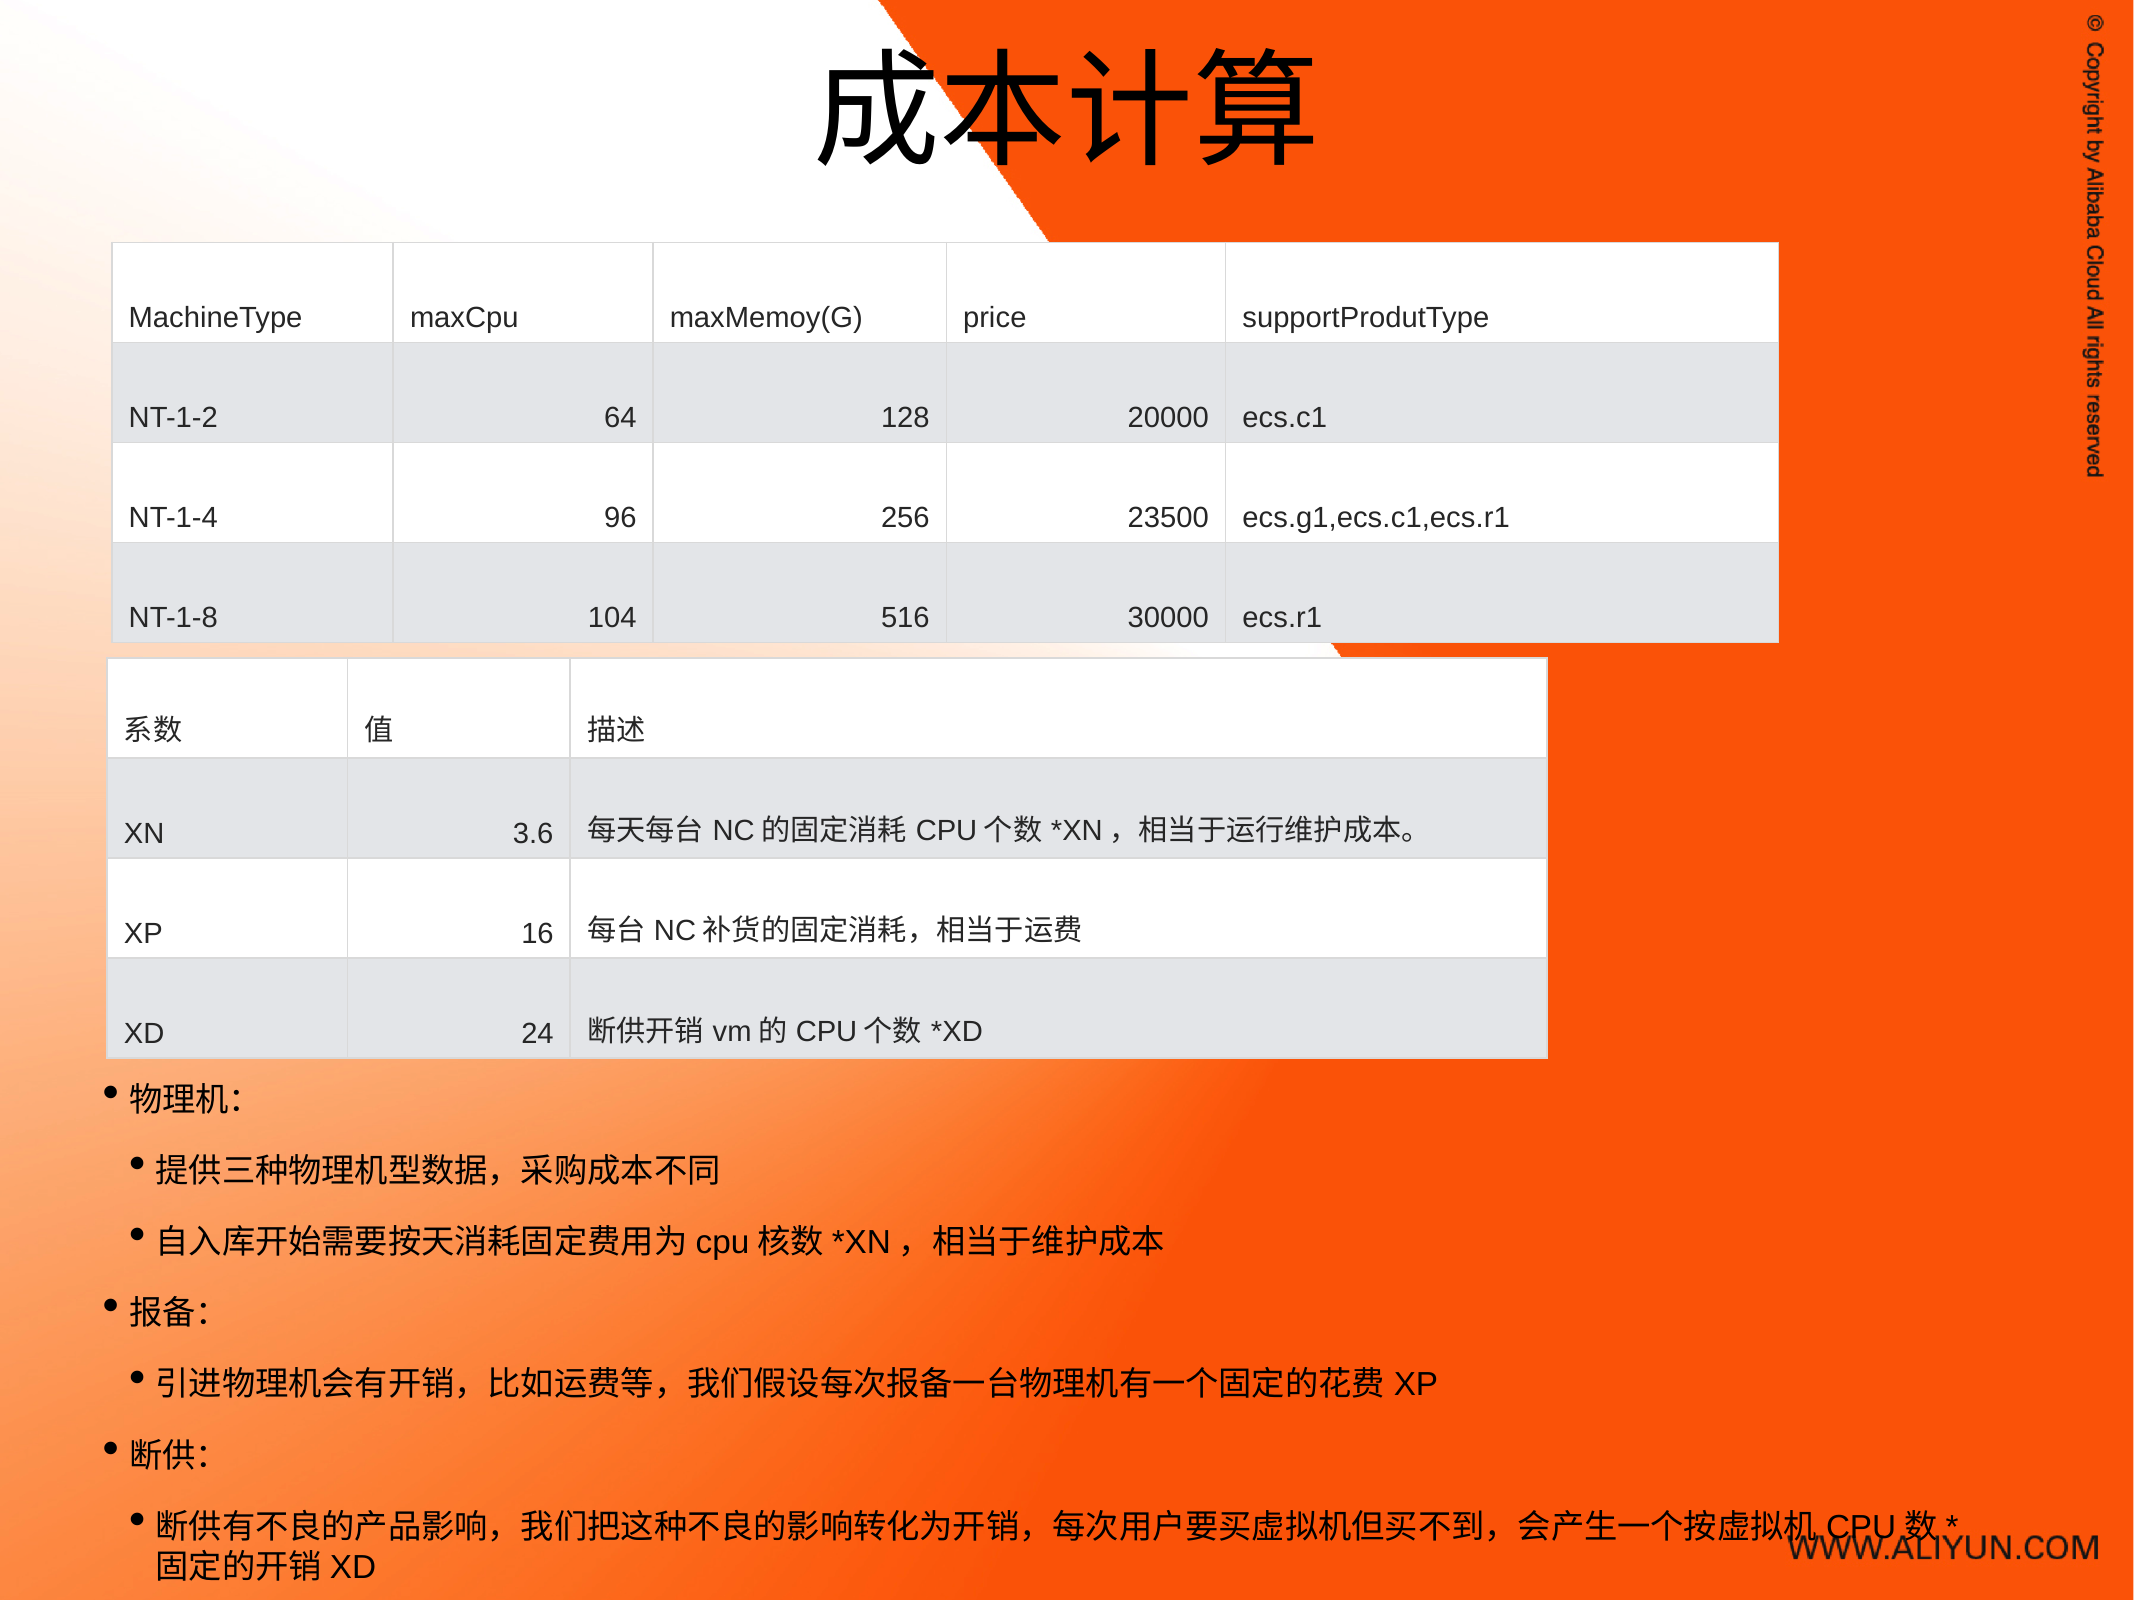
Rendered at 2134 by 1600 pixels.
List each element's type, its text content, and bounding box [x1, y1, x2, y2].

table_cell ecs.r1 [1226, 543, 1778, 642]
table_cell 128 [654, 343, 946, 442]
table_cell XD [108, 959, 347, 1057]
table_cell 516 [654, 543, 946, 642]
table_cell 20000 [947, 343, 1225, 442]
table_cell XP [108, 859, 347, 957]
table_cell 3.6 [348, 759, 569, 857]
table_cell ecs.c1 [1226, 343, 1778, 442]
table_cell 断供开销vm的CPU个数*XD [571, 959, 1546, 1057]
table_cell 16 [348, 859, 569, 957]
table_cell 23500 [947, 443, 1225, 542]
table_cell 96 [394, 443, 652, 542]
title 成本计算 [155, 7, 1978, 203]
table_cell 30000 [947, 543, 1225, 642]
table_header MachineType [113, 243, 392, 342]
table_header 系数 [108, 659, 347, 757]
table_cell ecs.g1,ecs.c1,ecs.r1 [1226, 443, 1778, 542]
table_header supportProdutType [1226, 243, 1778, 342]
table_cell NT-1-8 [113, 543, 392, 642]
table_header price [947, 243, 1225, 342]
table_header 值 [348, 659, 569, 757]
table_header maxMemoy(G) [654, 243, 946, 342]
table_cell 64 [394, 343, 652, 442]
table_cell 256 [654, 443, 946, 542]
table_cell 104 [394, 543, 652, 642]
table_cell XN [108, 759, 347, 857]
table_cell 每台NC补货的固定消耗，相当于运费 [571, 859, 1546, 957]
table_header 描述 [571, 659, 1546, 757]
table_cell NT-1-2 [113, 343, 392, 442]
table_cell 每天每台NC的固定消耗CPU个数*XN，相当于运行维护成本。 [571, 759, 1546, 857]
table_header maxCpu [394, 243, 652, 342]
list 物理机： 提供三种物理机型数据，采购成本不同 自入库开始需要按天消耗固定费用为cpu核数*XN，相当于维护成本 报备： 引进物理机会有开销，比如运费等，我们假设每次报备一台物理机有一个固定的花费XP 断供： 断供有不良的产品影响，我们把这种不良的影响转化为开销，每次用户要买虚拟机但买不到，会产生一个按虚拟机CPU数*固定的开销XD [93, 1083, 1993, 1580]
table_cell NT-1-4 [113, 443, 392, 542]
picture [0, 0, 2134, 1600]
table_cell 24 [348, 959, 569, 1057]
